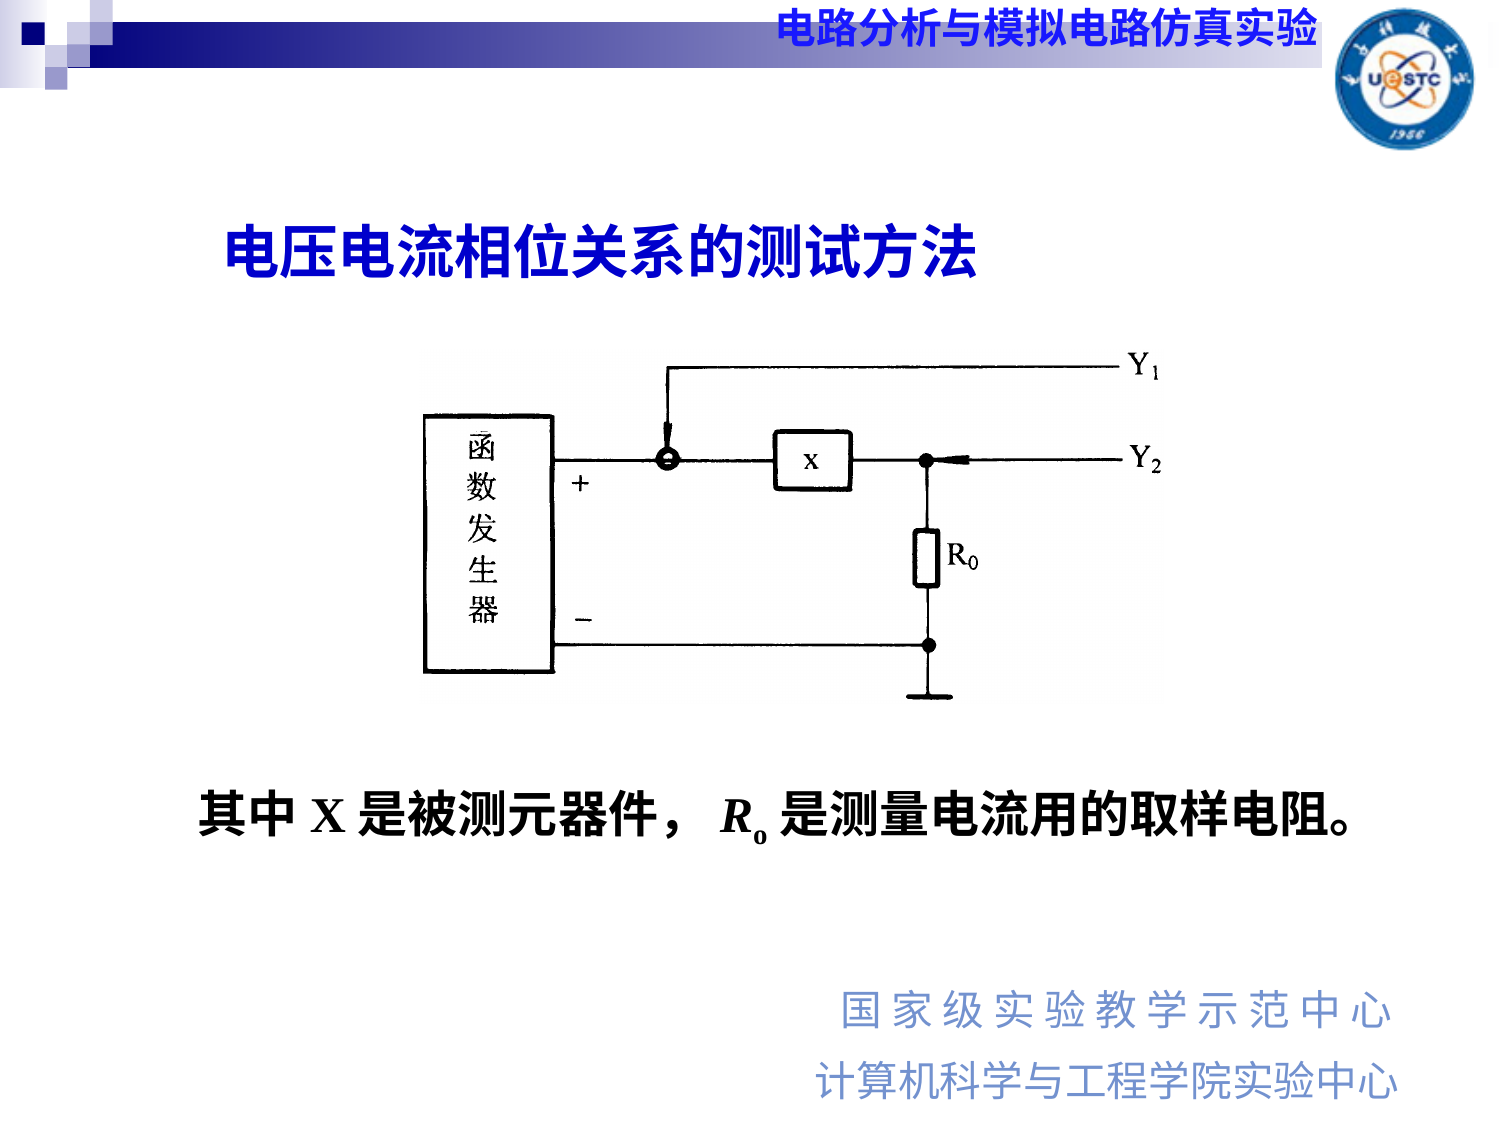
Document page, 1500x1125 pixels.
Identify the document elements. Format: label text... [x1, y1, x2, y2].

picture [419, 349, 1164, 704]
text_box 其中X是被测元器件，Ro是测量电流用的取样电阻。 [183, 774, 1365, 858]
picture [1322, 7, 1489, 161]
text_box 电压电流相位关系的测试方法 [206, 208, 1282, 293]
